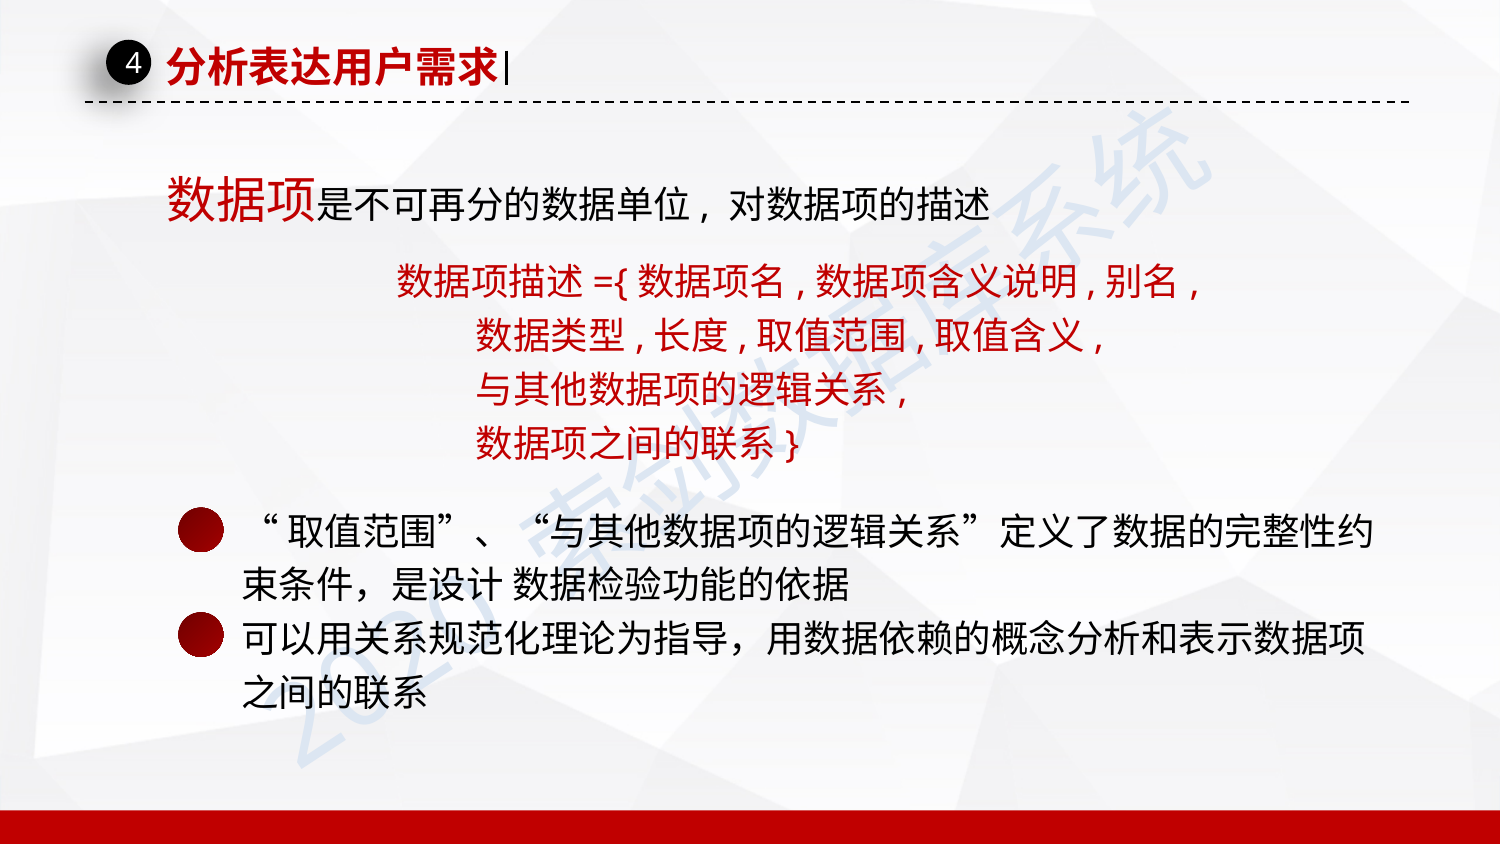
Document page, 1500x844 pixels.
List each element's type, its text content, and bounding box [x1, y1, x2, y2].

picture [0, 0, 1500, 808]
text_box [104, 46, 110, 79]
text_box 数据项描述={数据项名,数据项含义说明,别名, 数据类型,长度,取值范围,取值含义, 与其他数据项的逻辑关系, 数据项之间的联系} [231, 241, 1323, 473]
text_box 4 [110, 36, 149, 87]
text_box [176, 610, 226, 659]
text_box 数据项是不可再分的数据单位, 对数据项的描述 “取值范围”、“与其他数据项的逻辑关系”定义了数据的完整性约束条件，是设计 数据检验功能的依据 可以用关系规范化理论为指导，用数据依赖的概念分析和表示数据项之间的联系 [151, 149, 1403, 722]
text_box [0, 808, 1500, 844]
text_box 分析表达用户需求 [150, 33, 515, 99]
text_box [176, 505, 226, 555]
